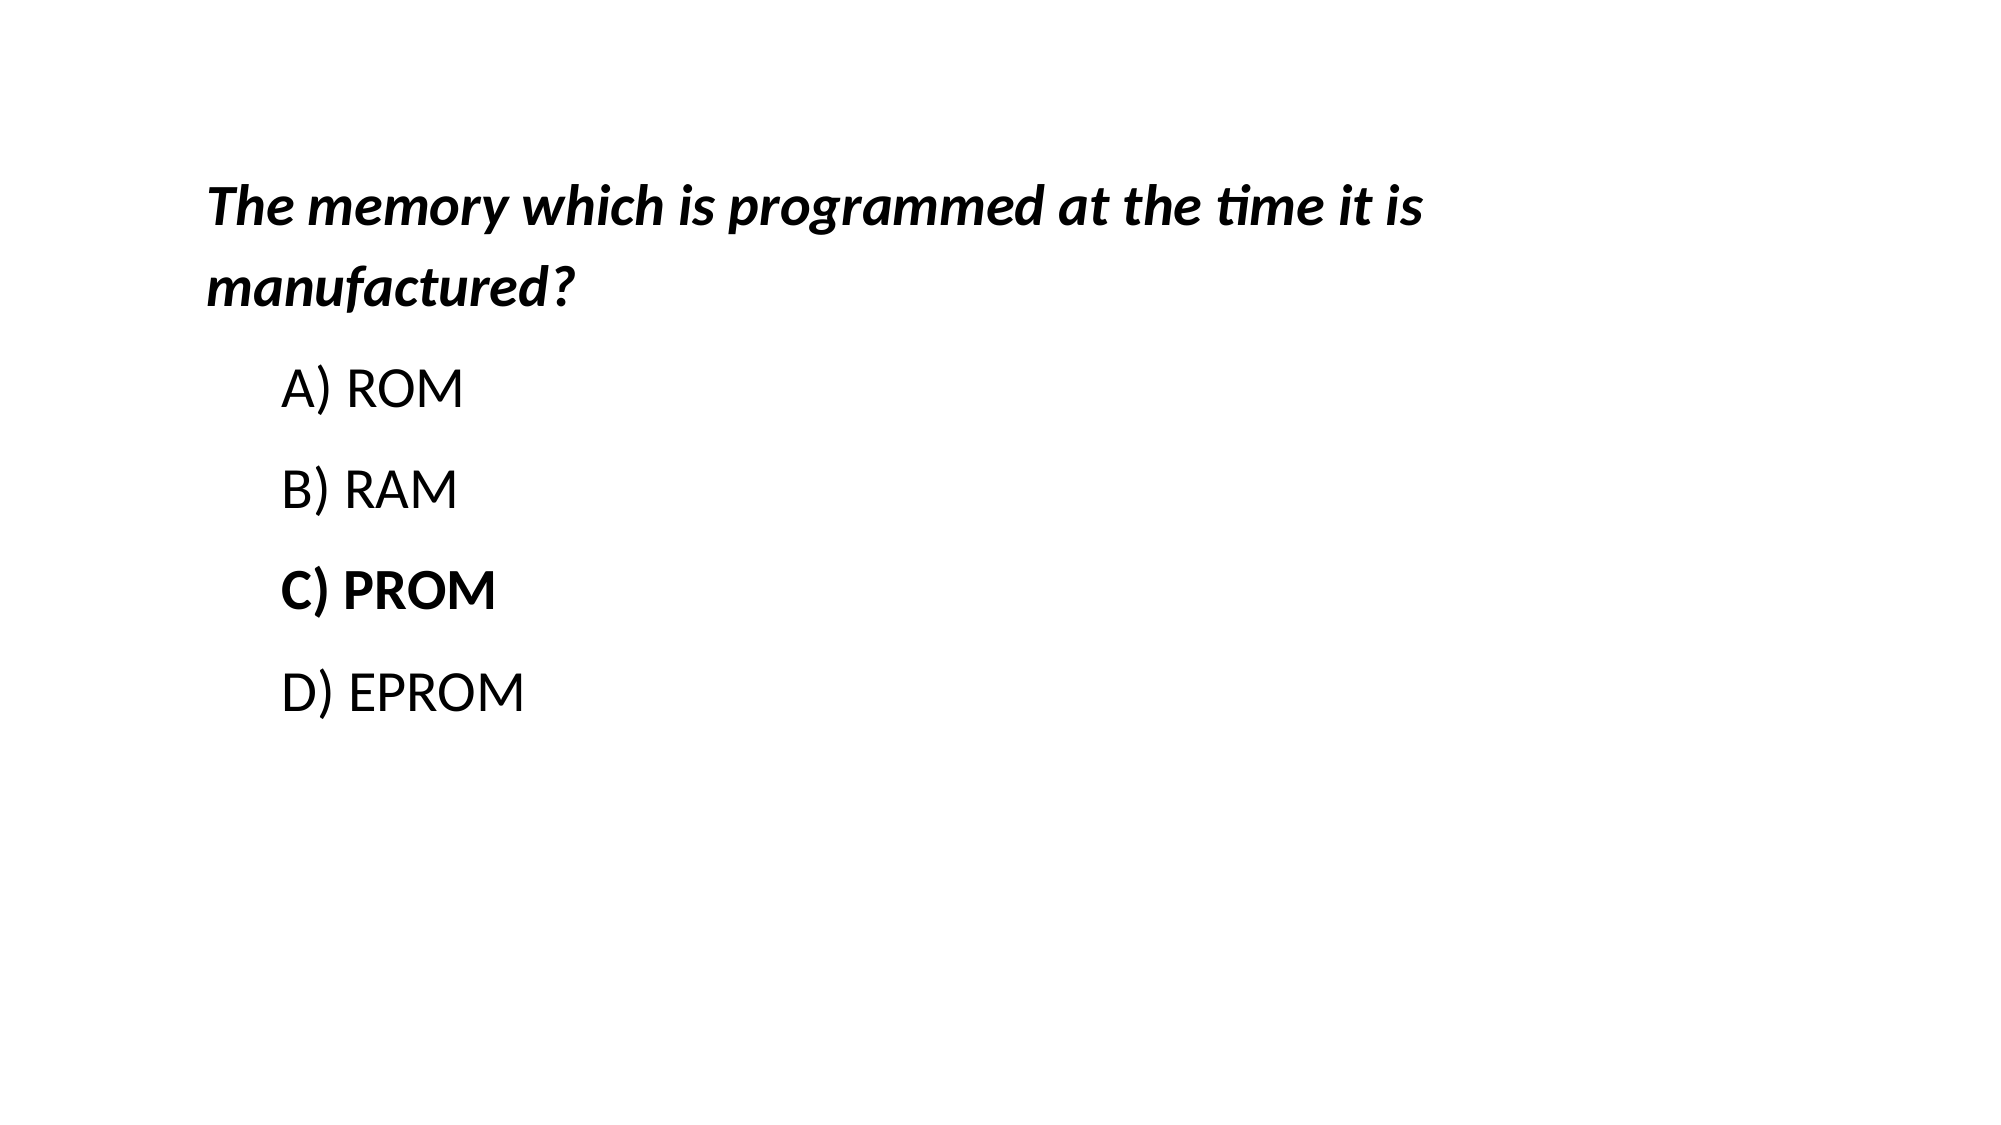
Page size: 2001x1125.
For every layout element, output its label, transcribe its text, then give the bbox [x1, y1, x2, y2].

text_box The memory which is programmed at the time it is manufactured? A) ROM B) RAM C) PROM D) EPROM [191, 149, 1794, 731]
